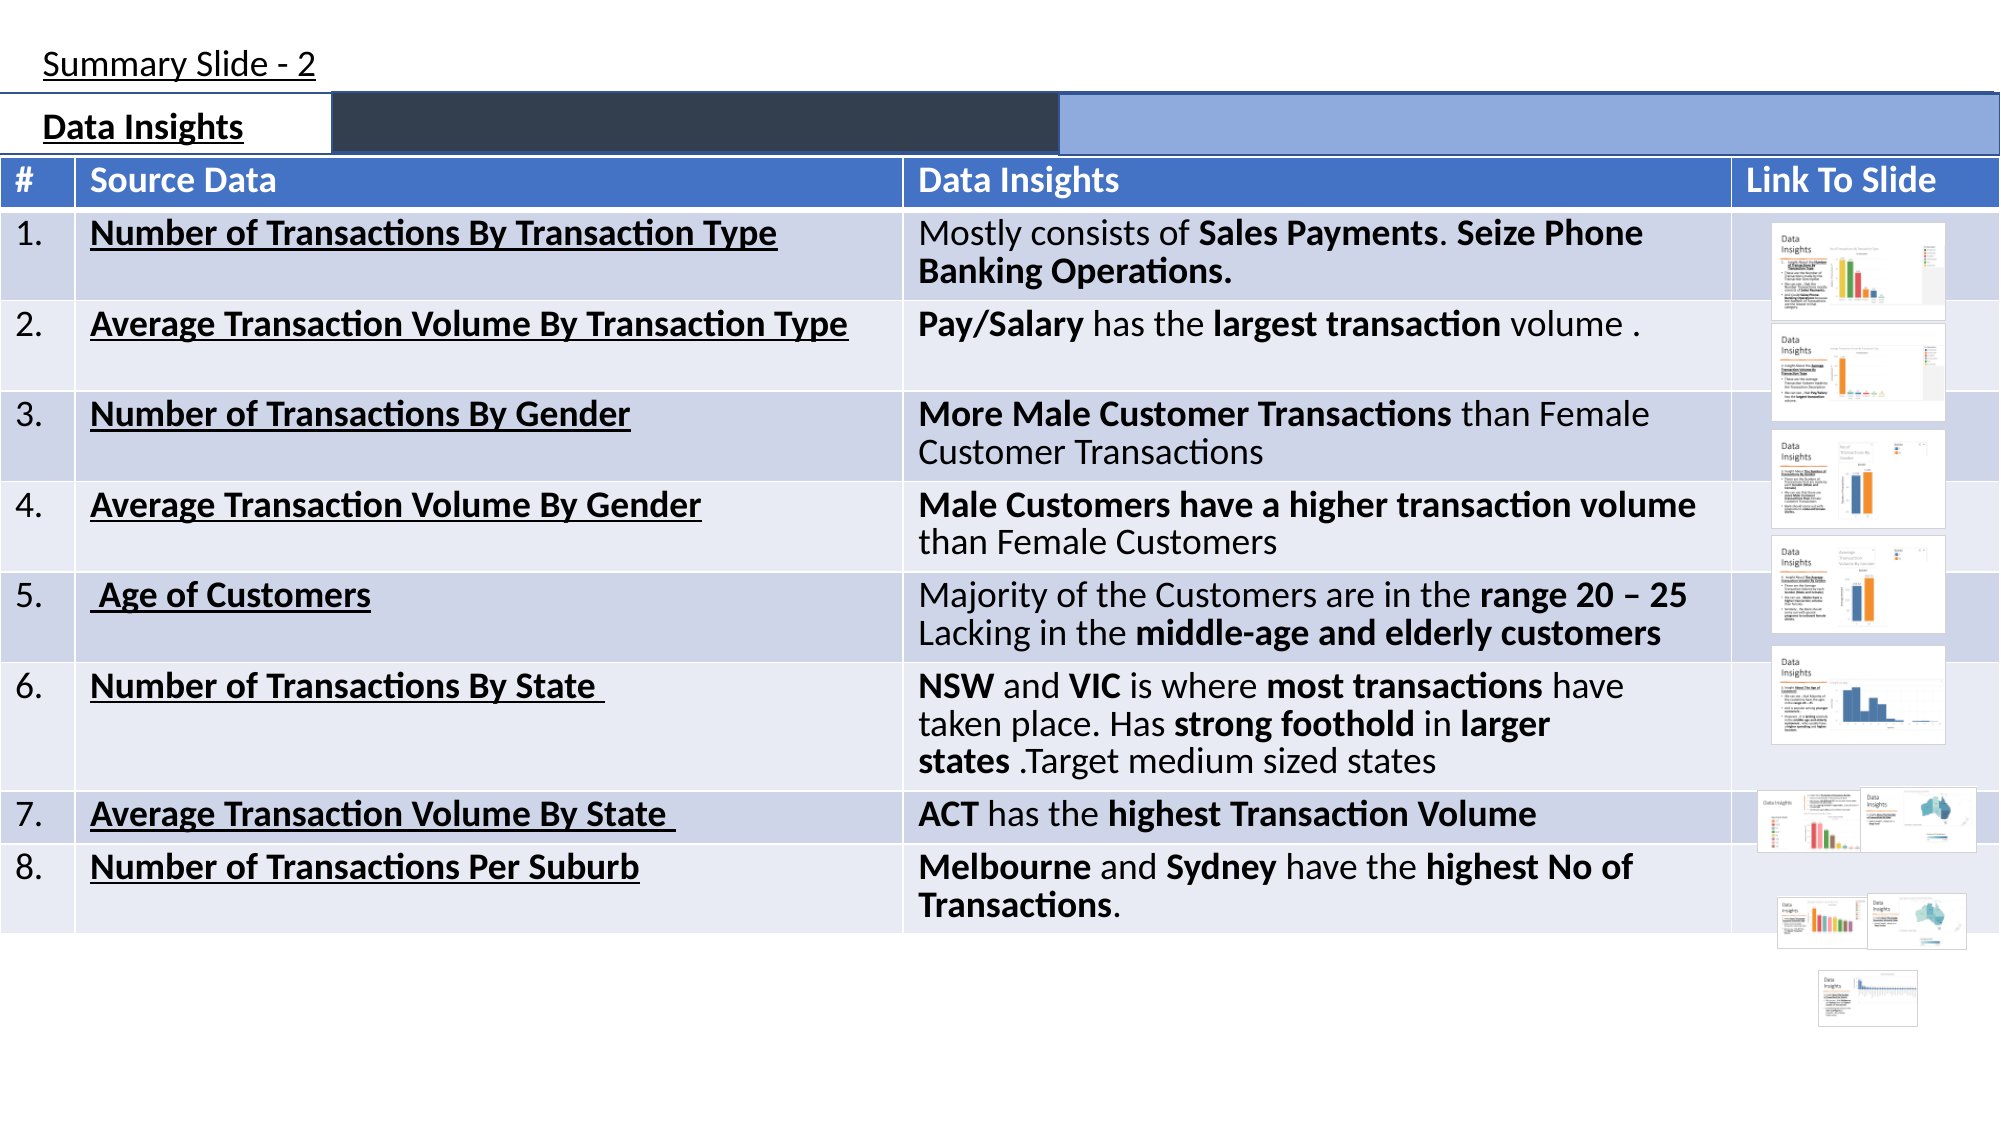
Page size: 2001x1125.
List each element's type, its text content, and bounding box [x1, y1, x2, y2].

table_cell Average Transaction Volume By State [76, 792, 902, 843]
table_cell [1732, 301, 1999, 390]
picture [1868, 894, 1966, 949]
table_header Source Data [76, 158, 902, 207]
table_cell 7. [1, 792, 74, 843]
table_header Data Insights [904, 158, 1731, 207]
table_cell [1732, 663, 1999, 790]
table_cell NSW and VIC is where most transactions have taken place. Has strong foothold in larger states .Target medium sized states [904, 663, 1731, 790]
text_box [331, 92, 1994, 153]
text_box [0, 92, 1058, 155]
table_cell 6. [1, 663, 74, 790]
picture [1772, 223, 1945, 320]
table_header # [1, 158, 74, 207]
picture [1772, 324, 1945, 421]
table_cell Male Customers have a higher transaction volume than Female Customers [904, 482, 1731, 571]
picture [1819, 971, 1917, 1026]
table_cell Number of Transactions By State [76, 663, 902, 790]
table_cell Pay/Salary has the largest transaction volume . [904, 301, 1731, 390]
table_cell Majority of the Customers are in the range 20 – 25 Lacking in the middle-age and elderly customers [904, 573, 1731, 662]
picture [1758, 791, 1860, 852]
picture [1861, 788, 1976, 852]
table_cell Age of Customers [76, 573, 902, 662]
table_cell [1977, 792, 1999, 843]
text_box Summary Slide - 2 [27, 31, 2000, 92]
table_cell 8. [1, 845, 74, 933]
text_box Data Insights [27, 94, 262, 154]
table_cell [1732, 845, 1999, 933]
table_cell [1732, 392, 1999, 481]
table_cell Number of Transactions By Transaction Type [76, 213, 902, 300]
table_cell [1732, 213, 1999, 300]
table_cell 3. [1, 392, 74, 481]
table_cell [1732, 482, 1999, 571]
table_cell Average Transaction Volume By Transaction Type [76, 301, 902, 390]
text_box [1058, 93, 2000, 156]
table_cell ACT has the highest Transaction Volume [904, 792, 1731, 843]
picture [1772, 536, 1945, 633]
table_cell 1. [1, 213, 74, 300]
table_cell More Male Customer Transactions than Female Customer Transactions [904, 392, 1731, 481]
table_cell Number of Transactions Per Suburb [76, 845, 902, 933]
table_header Link To Slide [1732, 158, 1999, 207]
table_cell 5. [1, 573, 74, 662]
table_cell 2. [1, 301, 74, 390]
table_cell Number of Transactions By Gender [76, 392, 902, 481]
picture [1772, 430, 1945, 528]
table_cell [1732, 573, 1999, 662]
table_cell Melbourne and Sydney have the highest No of Transactions. [904, 845, 1731, 933]
table_cell [1732, 792, 1757, 843]
picture [1772, 646, 1945, 744]
picture [1778, 898, 1867, 948]
table_cell Average Transaction Volume By Gender [76, 482, 902, 571]
table_cell Mostly consists of Sales Payments. Seize Phone Banking Operations. [904, 213, 1731, 300]
table_cell 4. [1, 482, 74, 571]
